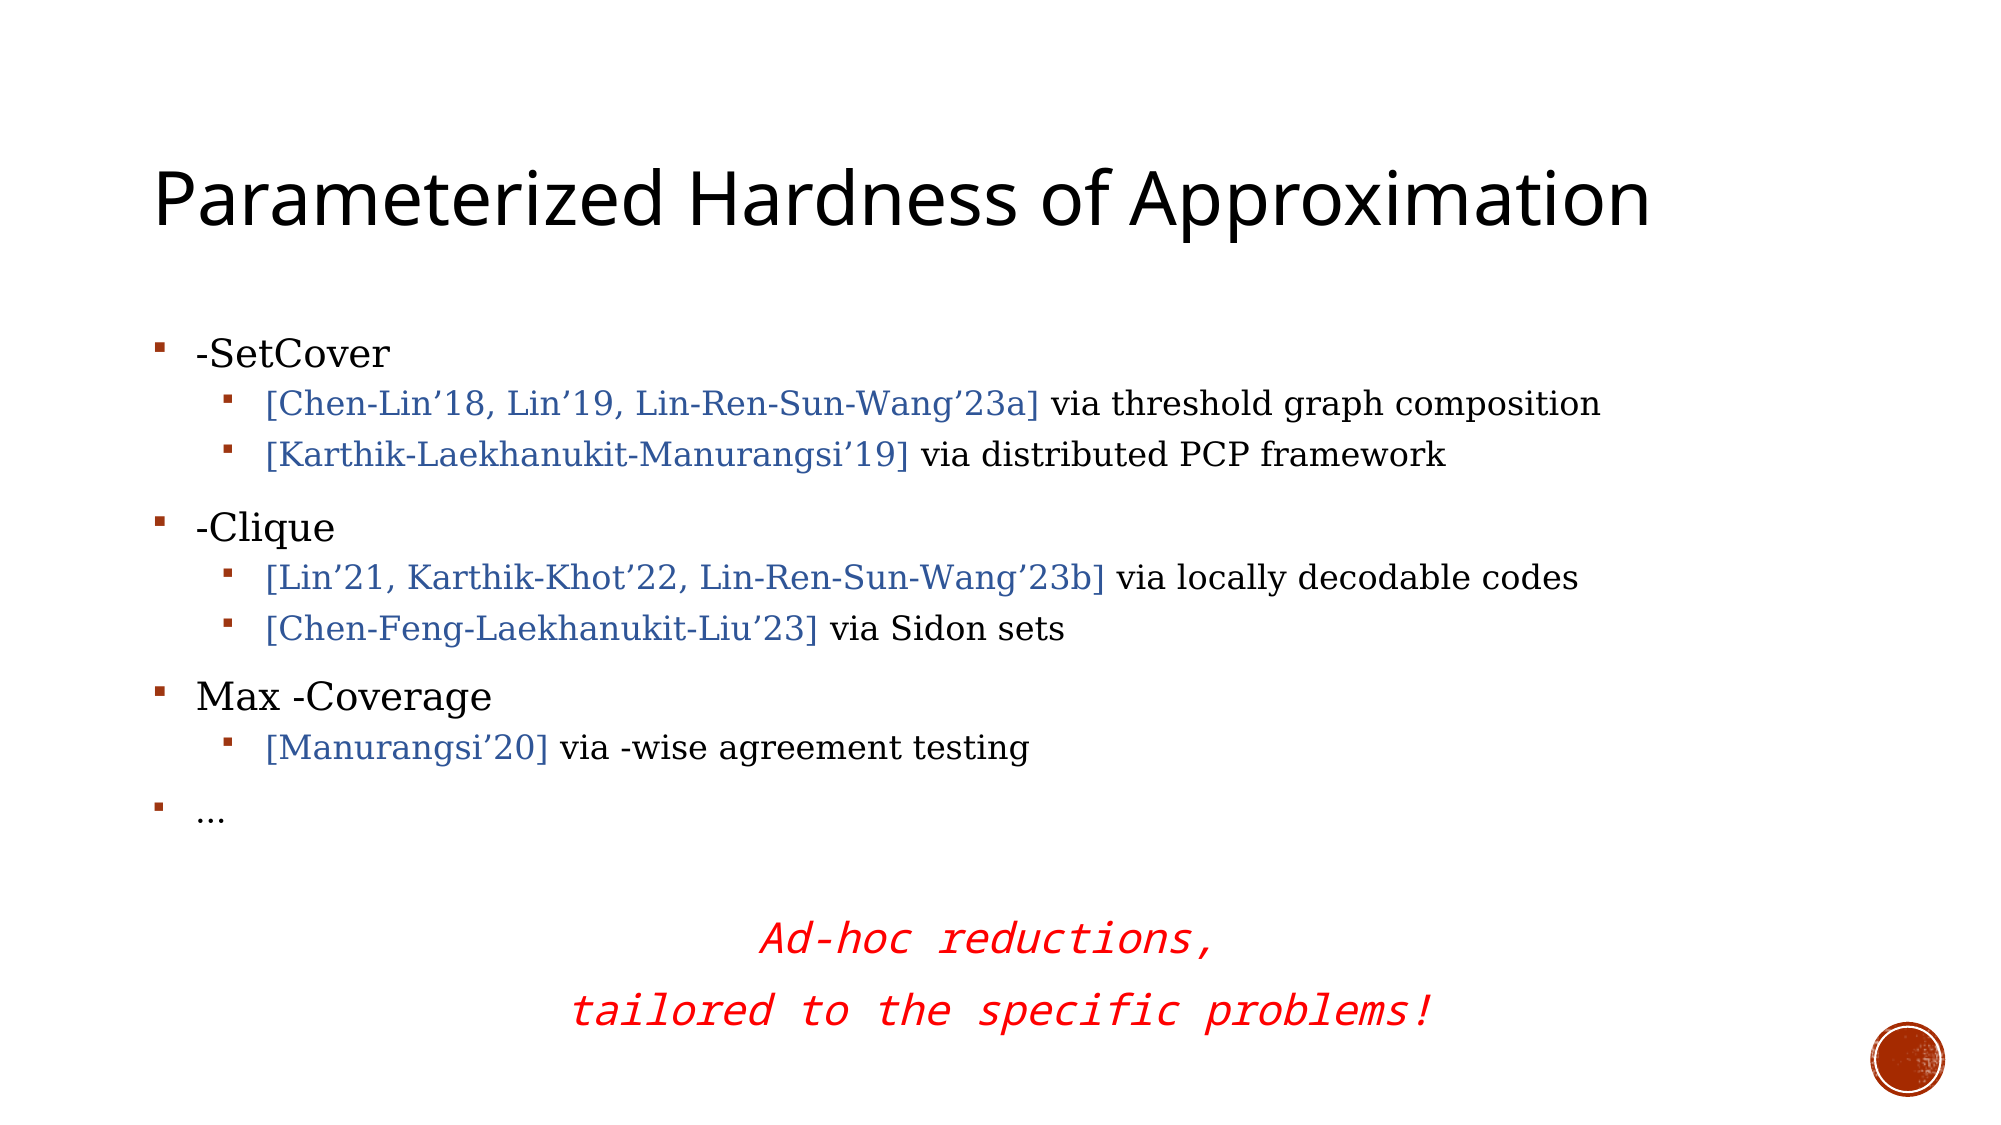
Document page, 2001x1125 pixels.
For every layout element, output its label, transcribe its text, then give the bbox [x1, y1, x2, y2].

title Parameterized Hardness of Approximation [137, 92, 1954, 311]
